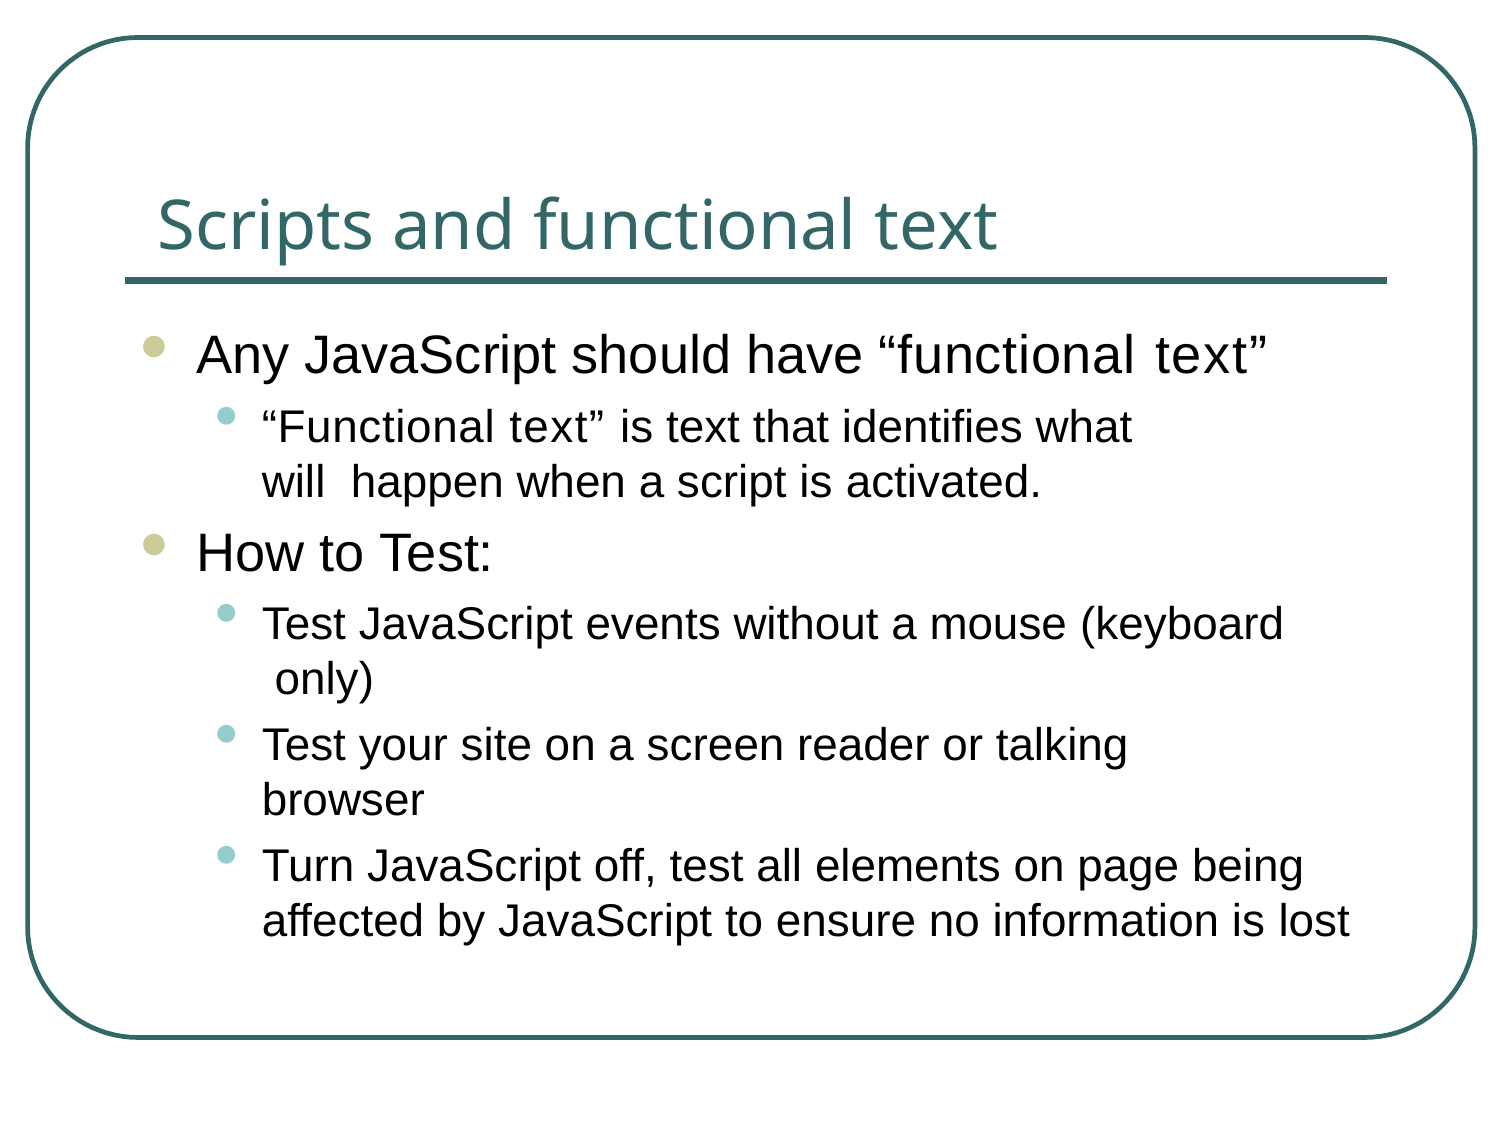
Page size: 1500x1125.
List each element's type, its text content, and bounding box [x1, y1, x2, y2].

title Scripts and functional text [137, 178, 1269, 317]
text_box Any JavaScript should have “functional text” “Functional text” is text that identifies what will happen when a script is activated. How to Test: Test JavaScript events without a mouse (keyboard only) Test your site on a screen reader or talking browser Turn JavaScript off, test all elements on page being affected by JavaScript to ensure no information is lost [137, 317, 1353, 946]
